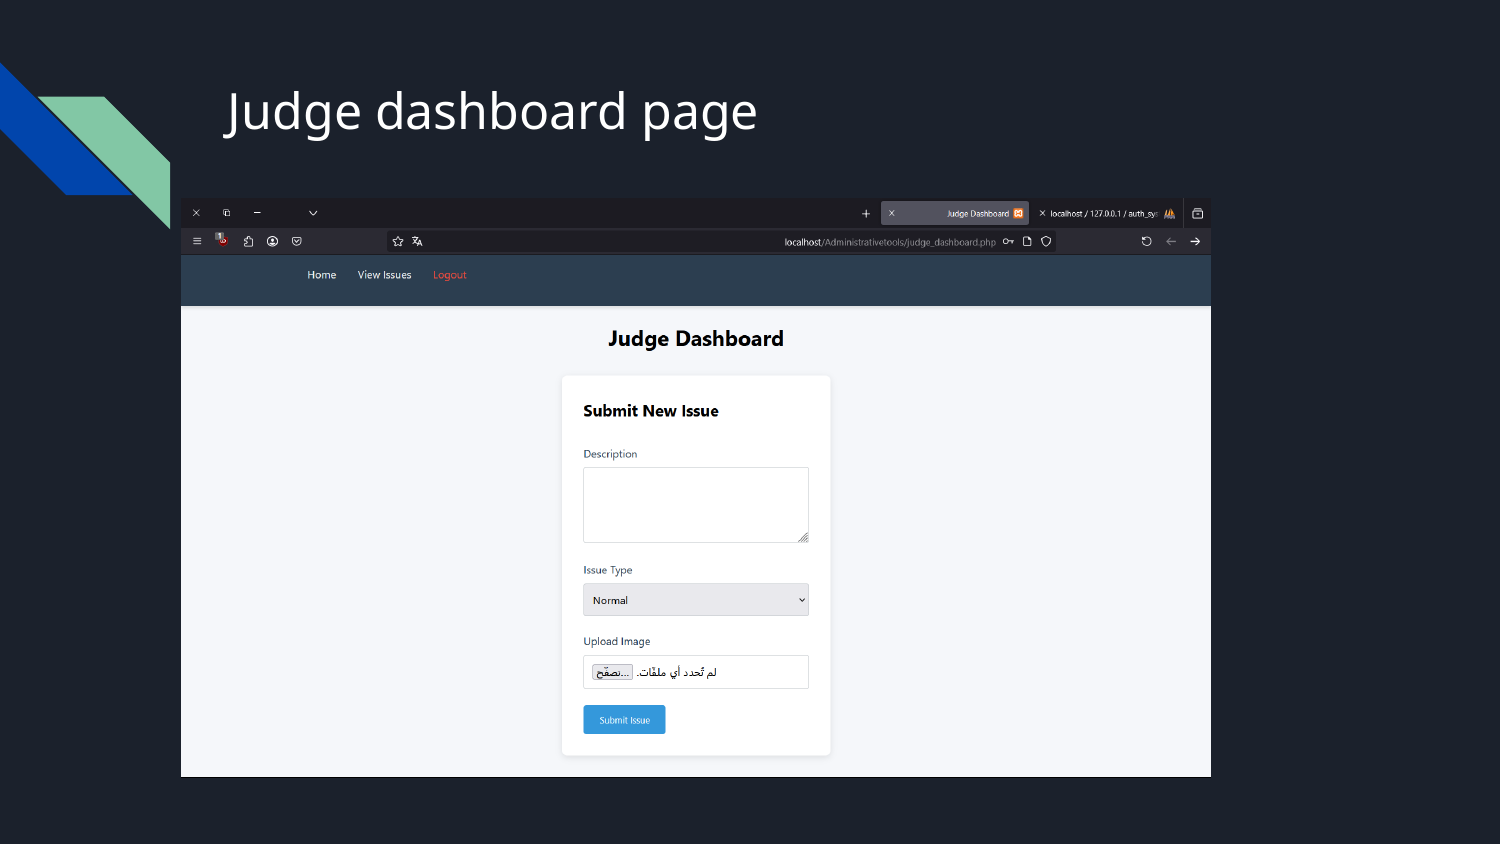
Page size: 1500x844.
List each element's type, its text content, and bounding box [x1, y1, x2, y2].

title Judge dashboard page [212, 64, 1368, 215]
picture [180, 198, 1212, 779]
